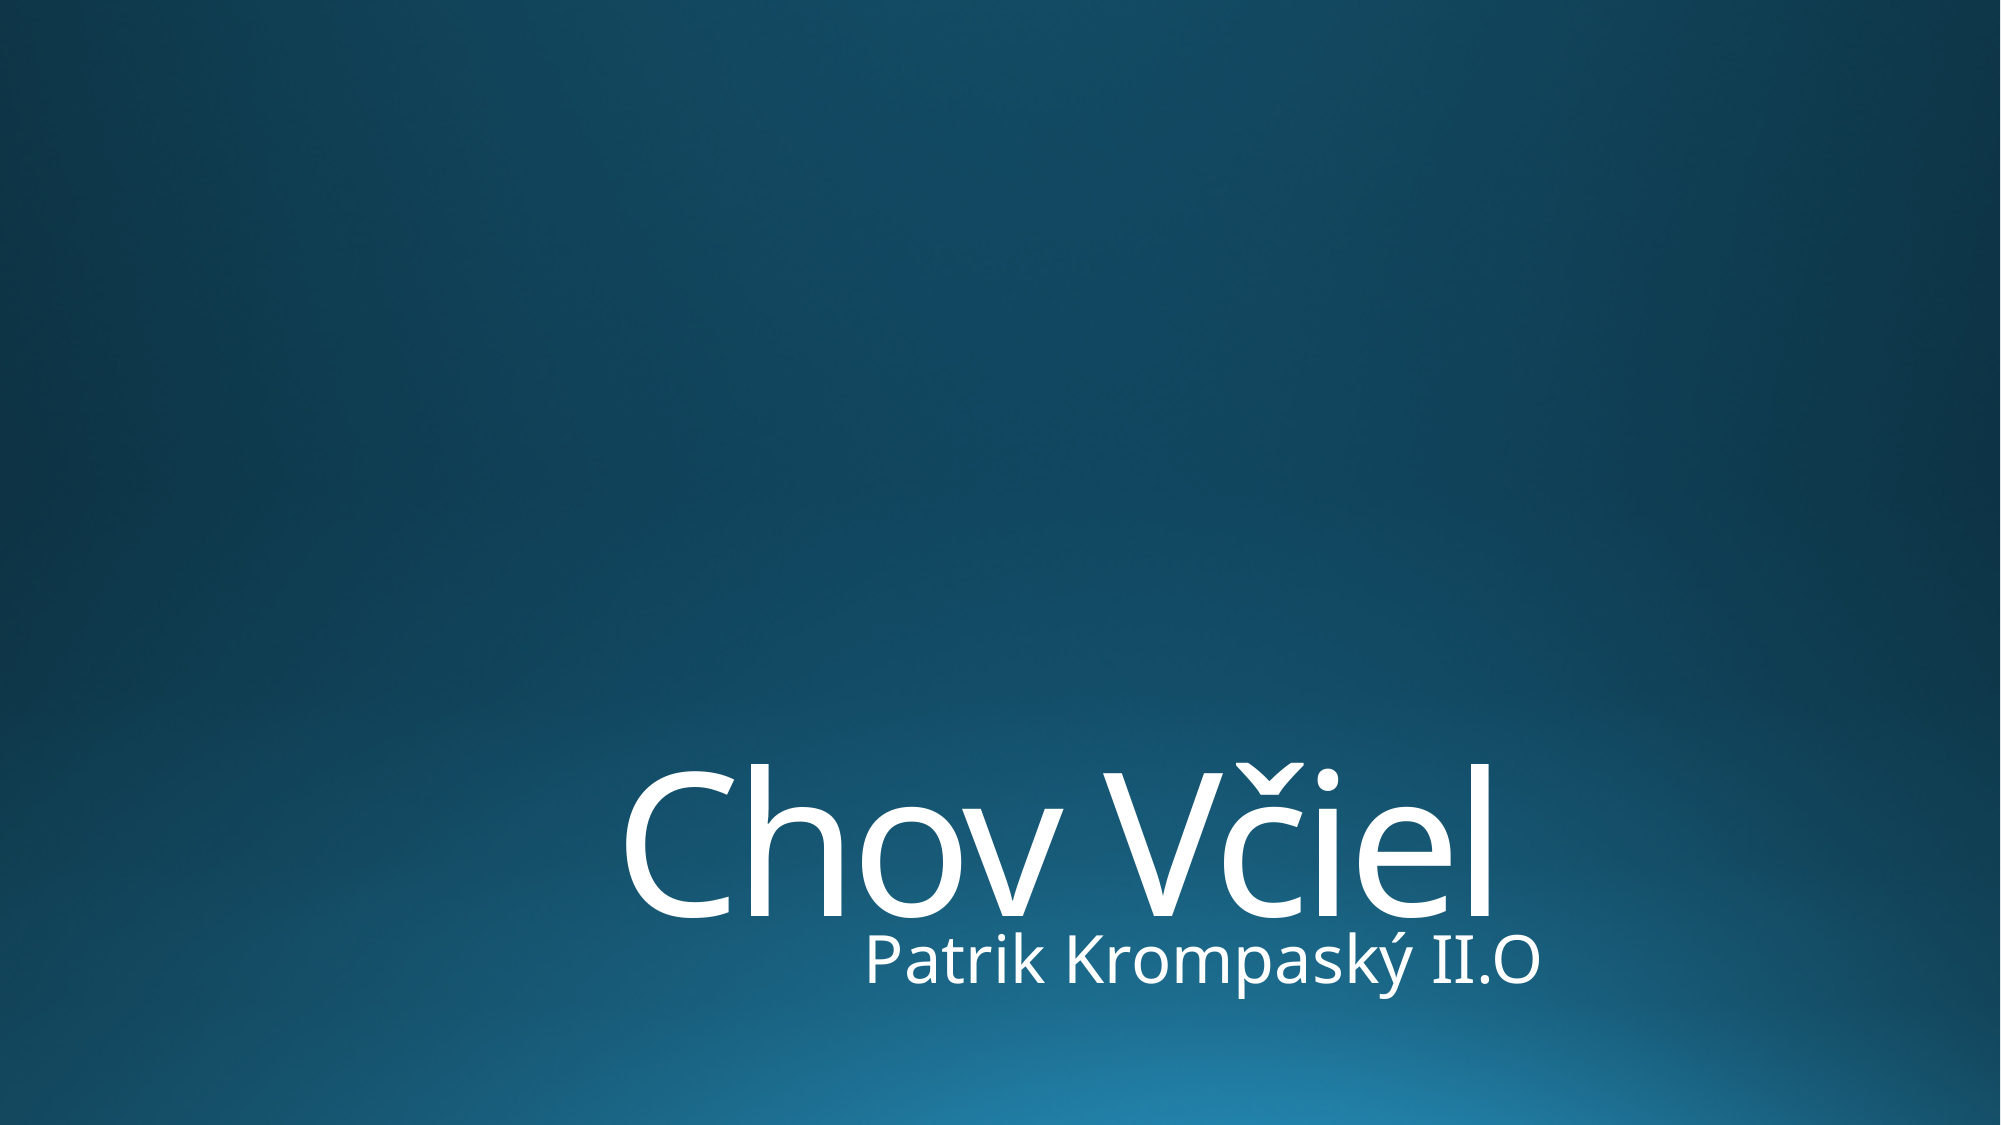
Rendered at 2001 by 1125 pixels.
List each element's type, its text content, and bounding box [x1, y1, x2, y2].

title Chov Včiel [295, 736, 1796, 1006]
picture [0, 0, 2001, 1125]
subtitle Patrik Krompaský II.O [440, 789, 1559, 1006]
